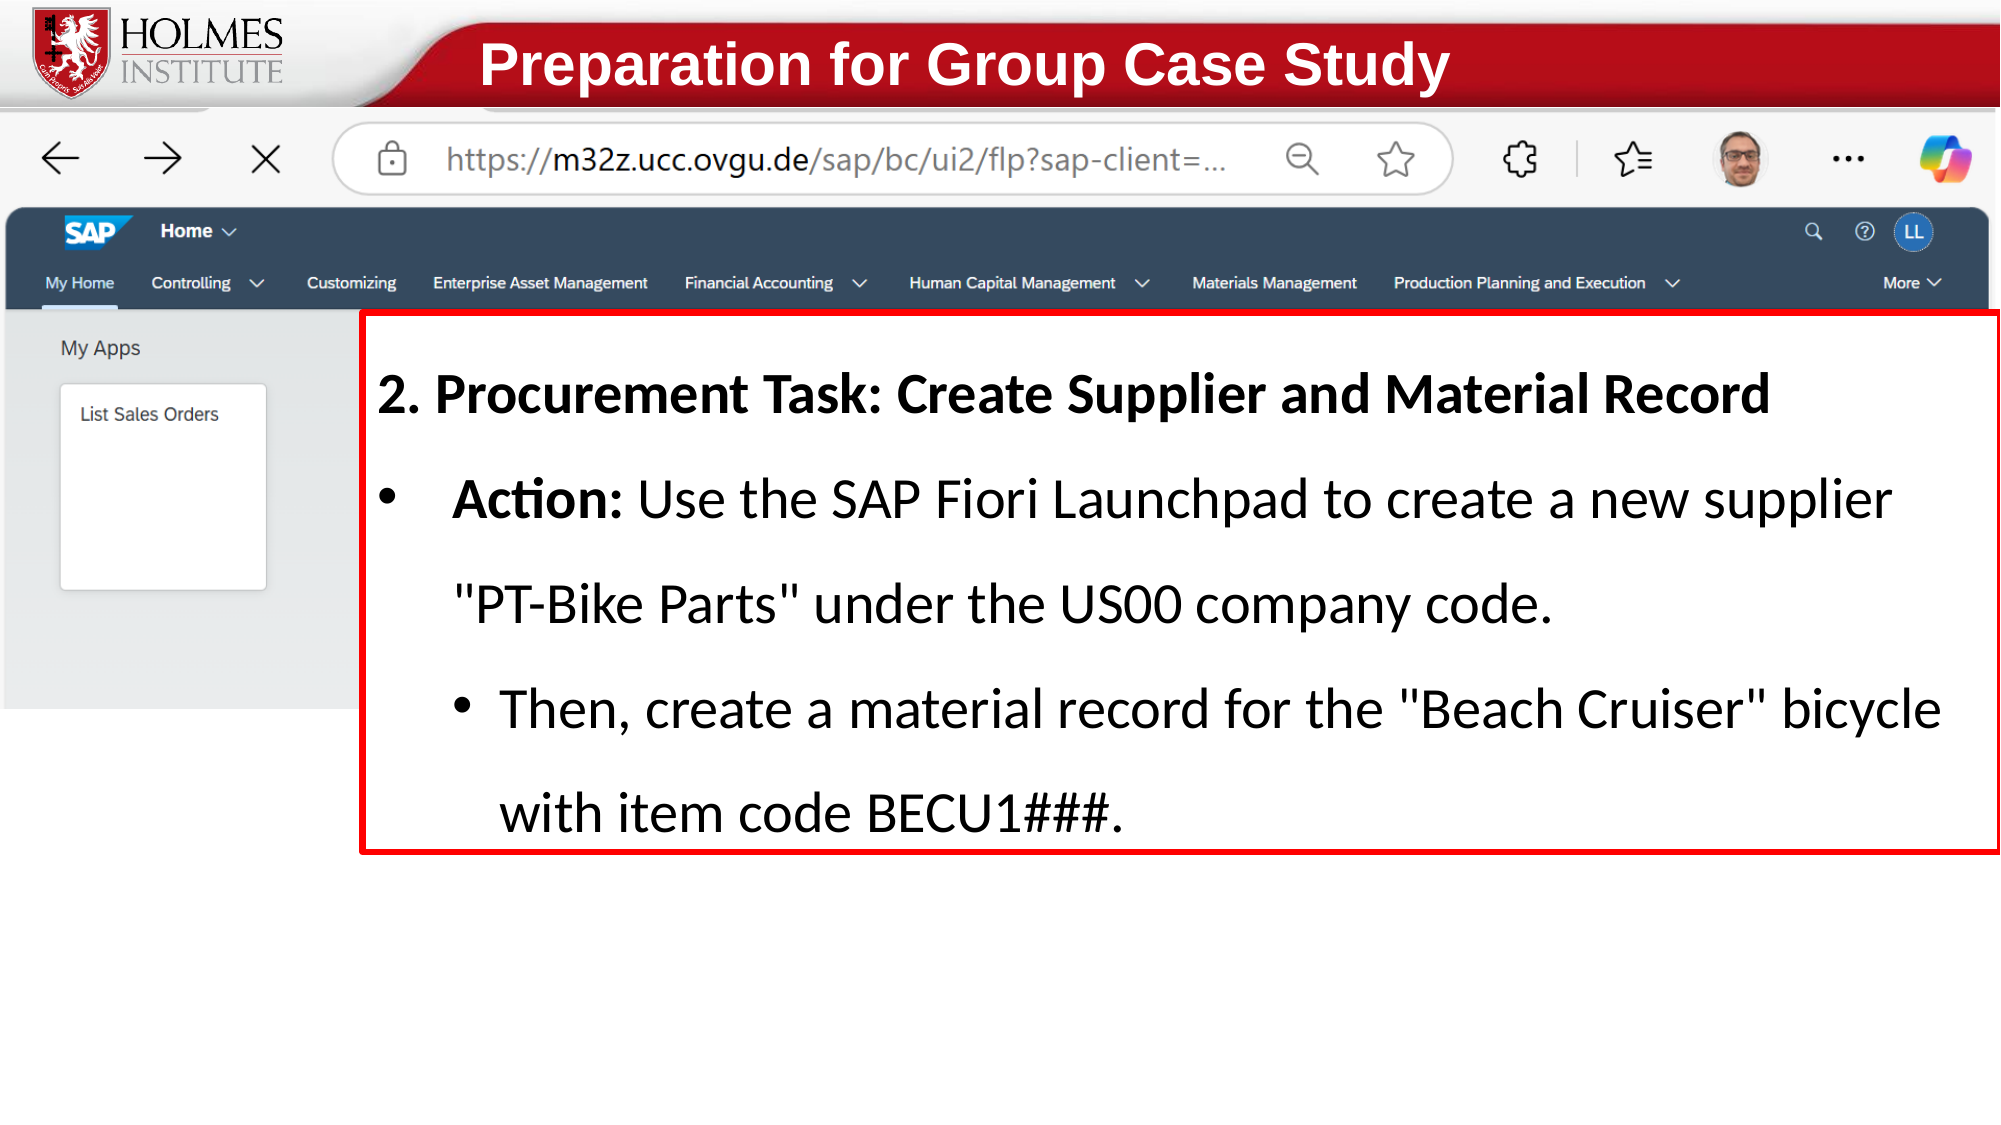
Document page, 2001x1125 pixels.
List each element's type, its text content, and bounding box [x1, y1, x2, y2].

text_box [0, 0, 2000, 107]
picture [0, 108, 1996, 709]
text_box 2. Procurement Task: Create Supplier and Material Record Action: Use the SAP Fiori Launchpad to create a new supplier "PT-Bike Parts" under the US00 company code. Then, create a material record for the "Beach Cruiser" bicycle with item code BECU1###. [362, 716, 2000, 852]
